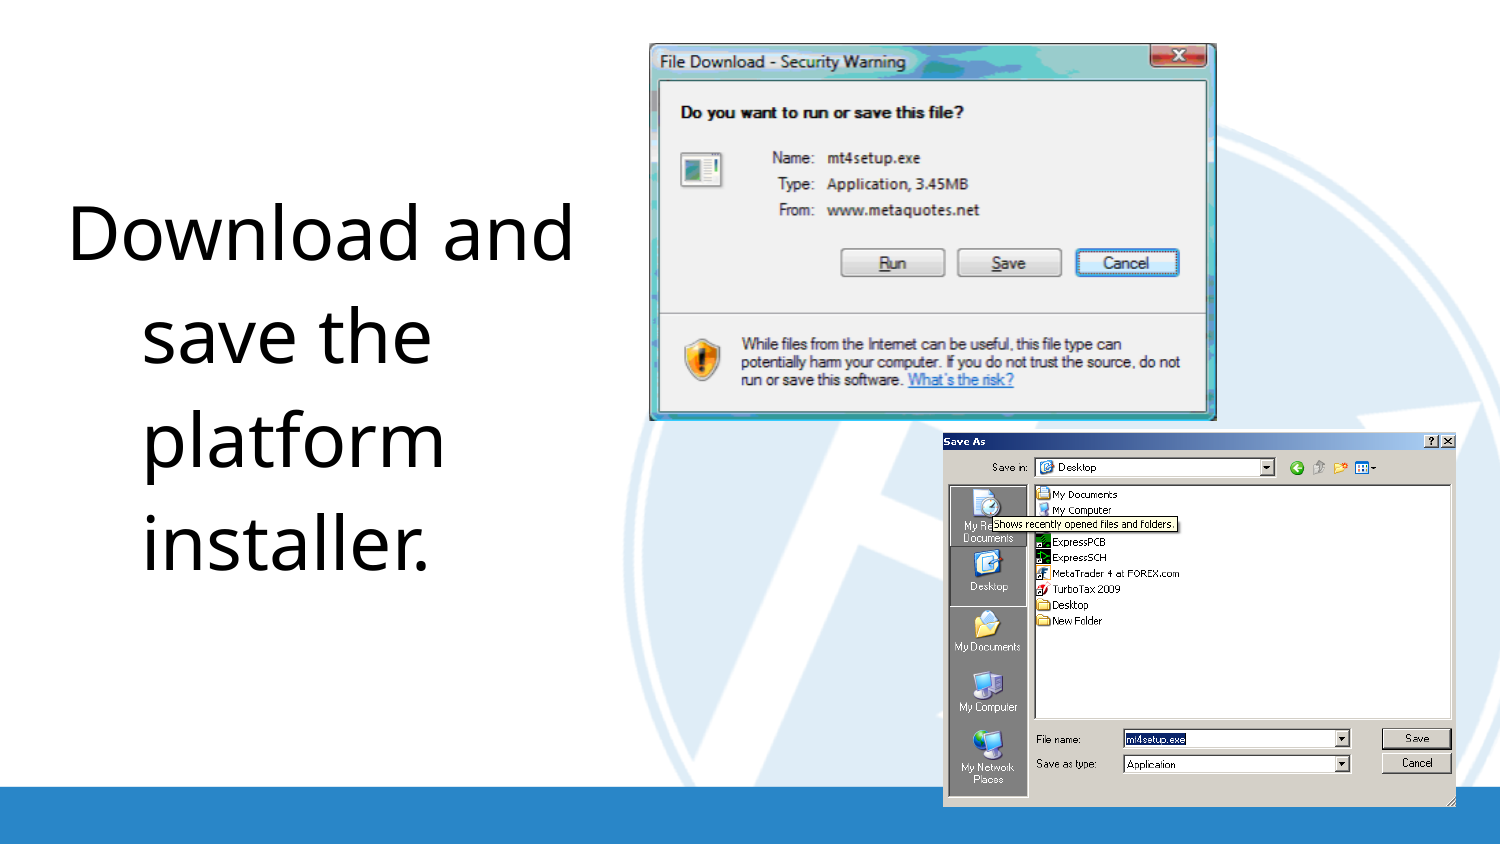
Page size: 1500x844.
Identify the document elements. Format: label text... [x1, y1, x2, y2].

picture [0, 0, 1500, 844]
list Download and save the platform installer. [51, 156, 640, 627]
